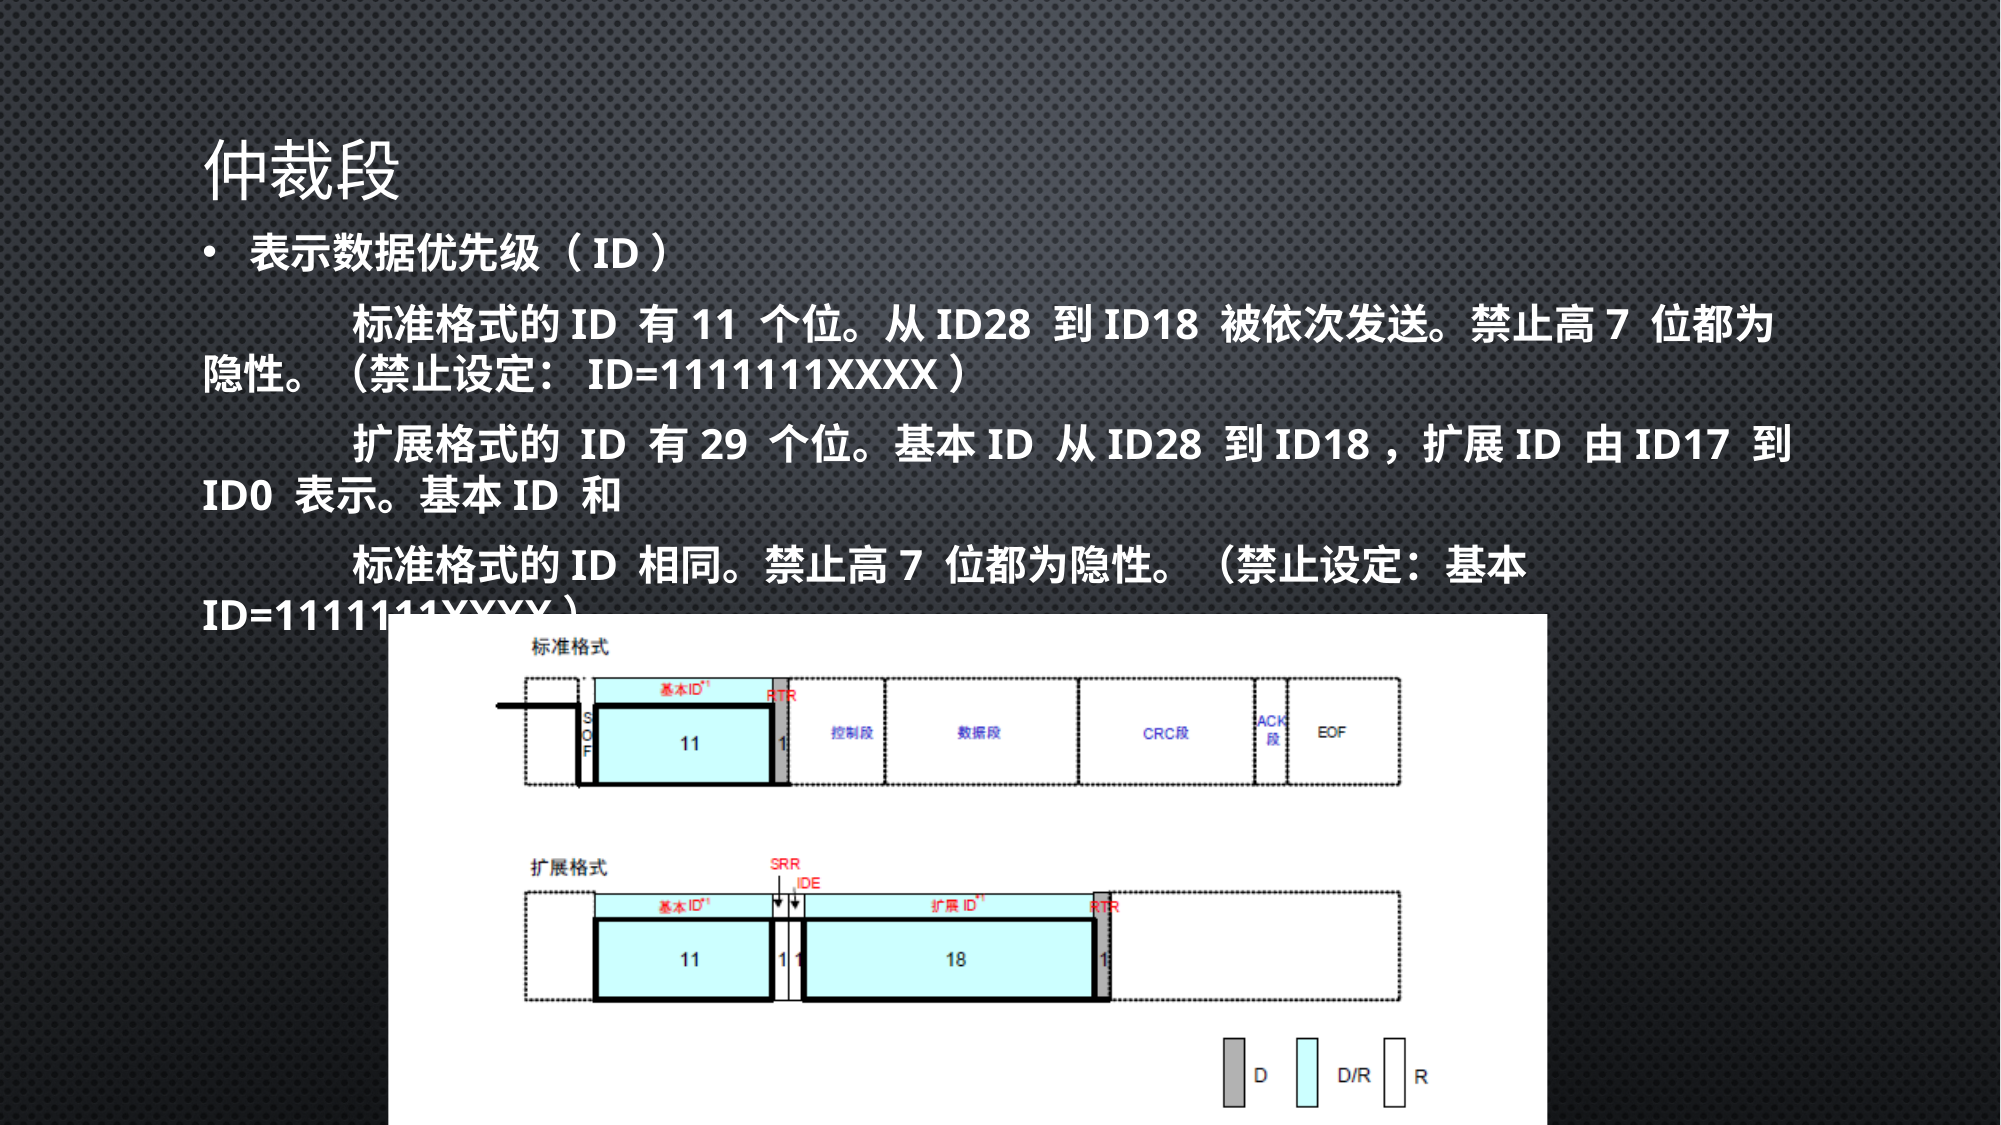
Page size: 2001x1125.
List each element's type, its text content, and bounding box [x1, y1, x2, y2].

picture [388, 614, 1548, 1125]
list 表示数据优先级（ID） 标准格式的ID 有11 个位。从ID28 到ID18 被依次发送。禁止高7 位都为隐性。（禁止设定：ID=1111111XXXX） 扩展格式的 ID 有29 个位。基本ID 从ID28 到ID18，扩展ID 由ID17 到ID0 表示。基本ID 和 标准格式的ID 相同。禁止高7 位都为隐性。（禁止设定：基本ID=1111111XXXX） [187, 236, 1813, 1125]
title 仲裁段 [187, 99, 1813, 236]
